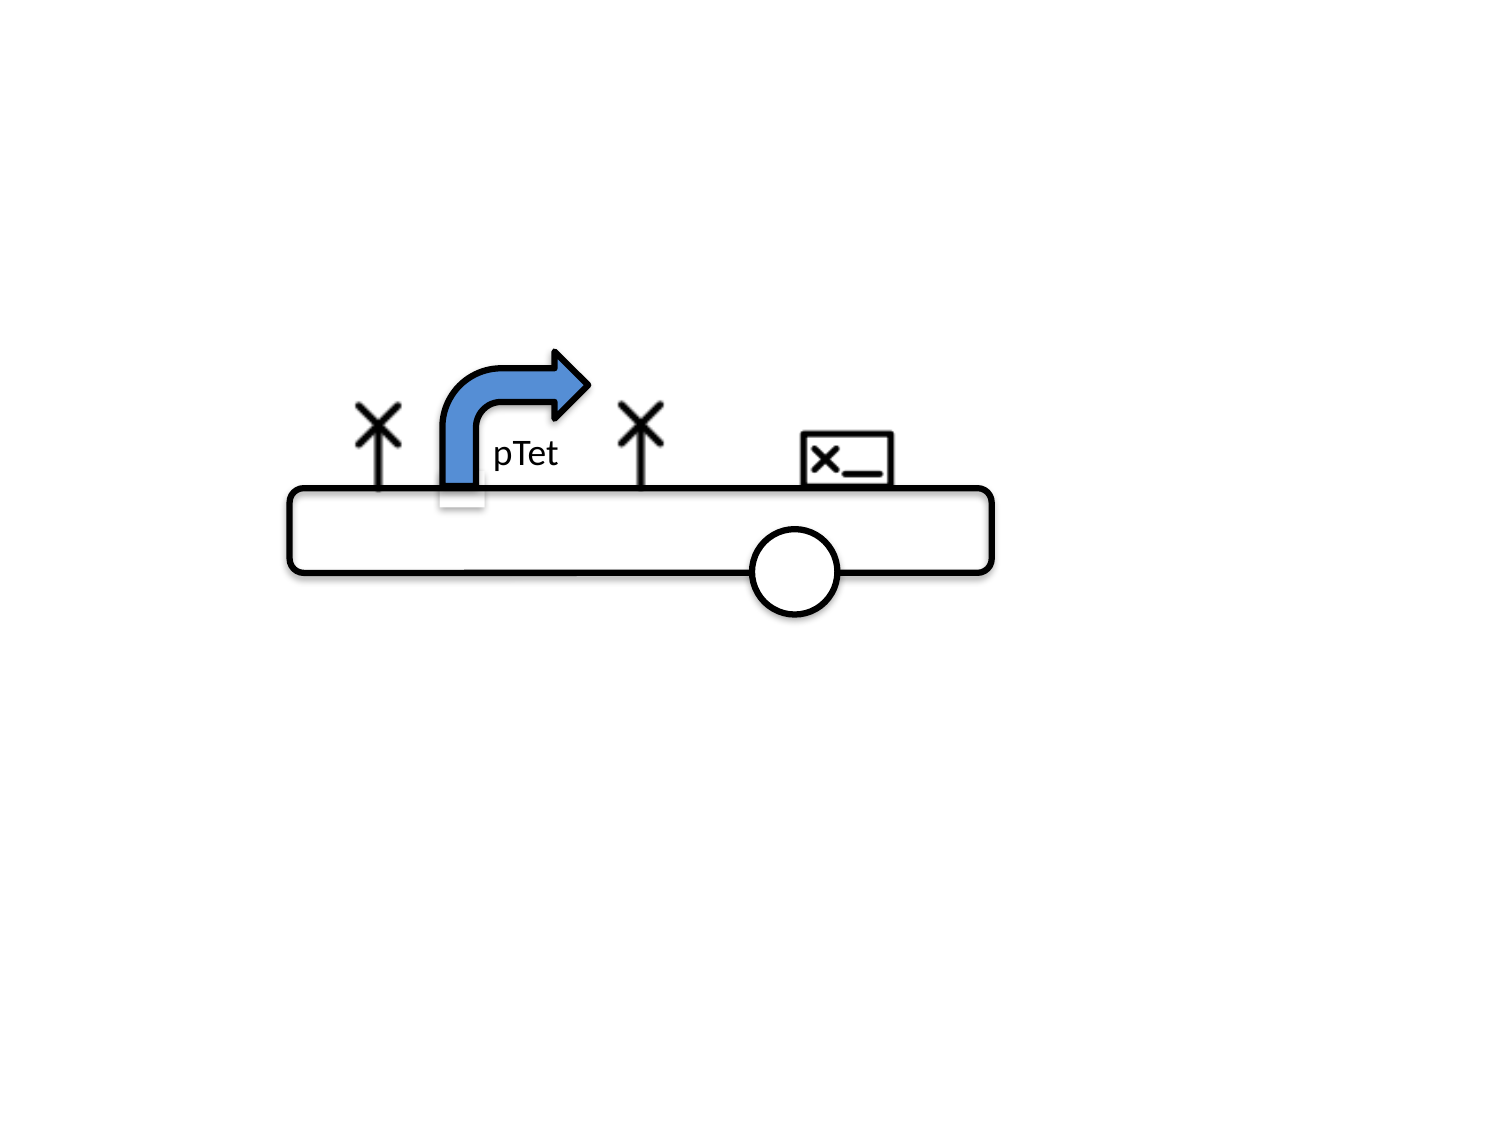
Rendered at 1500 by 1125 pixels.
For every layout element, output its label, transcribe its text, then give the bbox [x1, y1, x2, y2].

text_box [441, 350, 589, 486]
text_box [751, 528, 816, 616]
picture [793, 391, 899, 601]
text_box pTet [478, 420, 574, 481]
text_box [903, 487, 993, 574]
text_box [288, 487, 788, 574]
picture [324, 392, 430, 498]
picture [587, 391, 692, 497]
